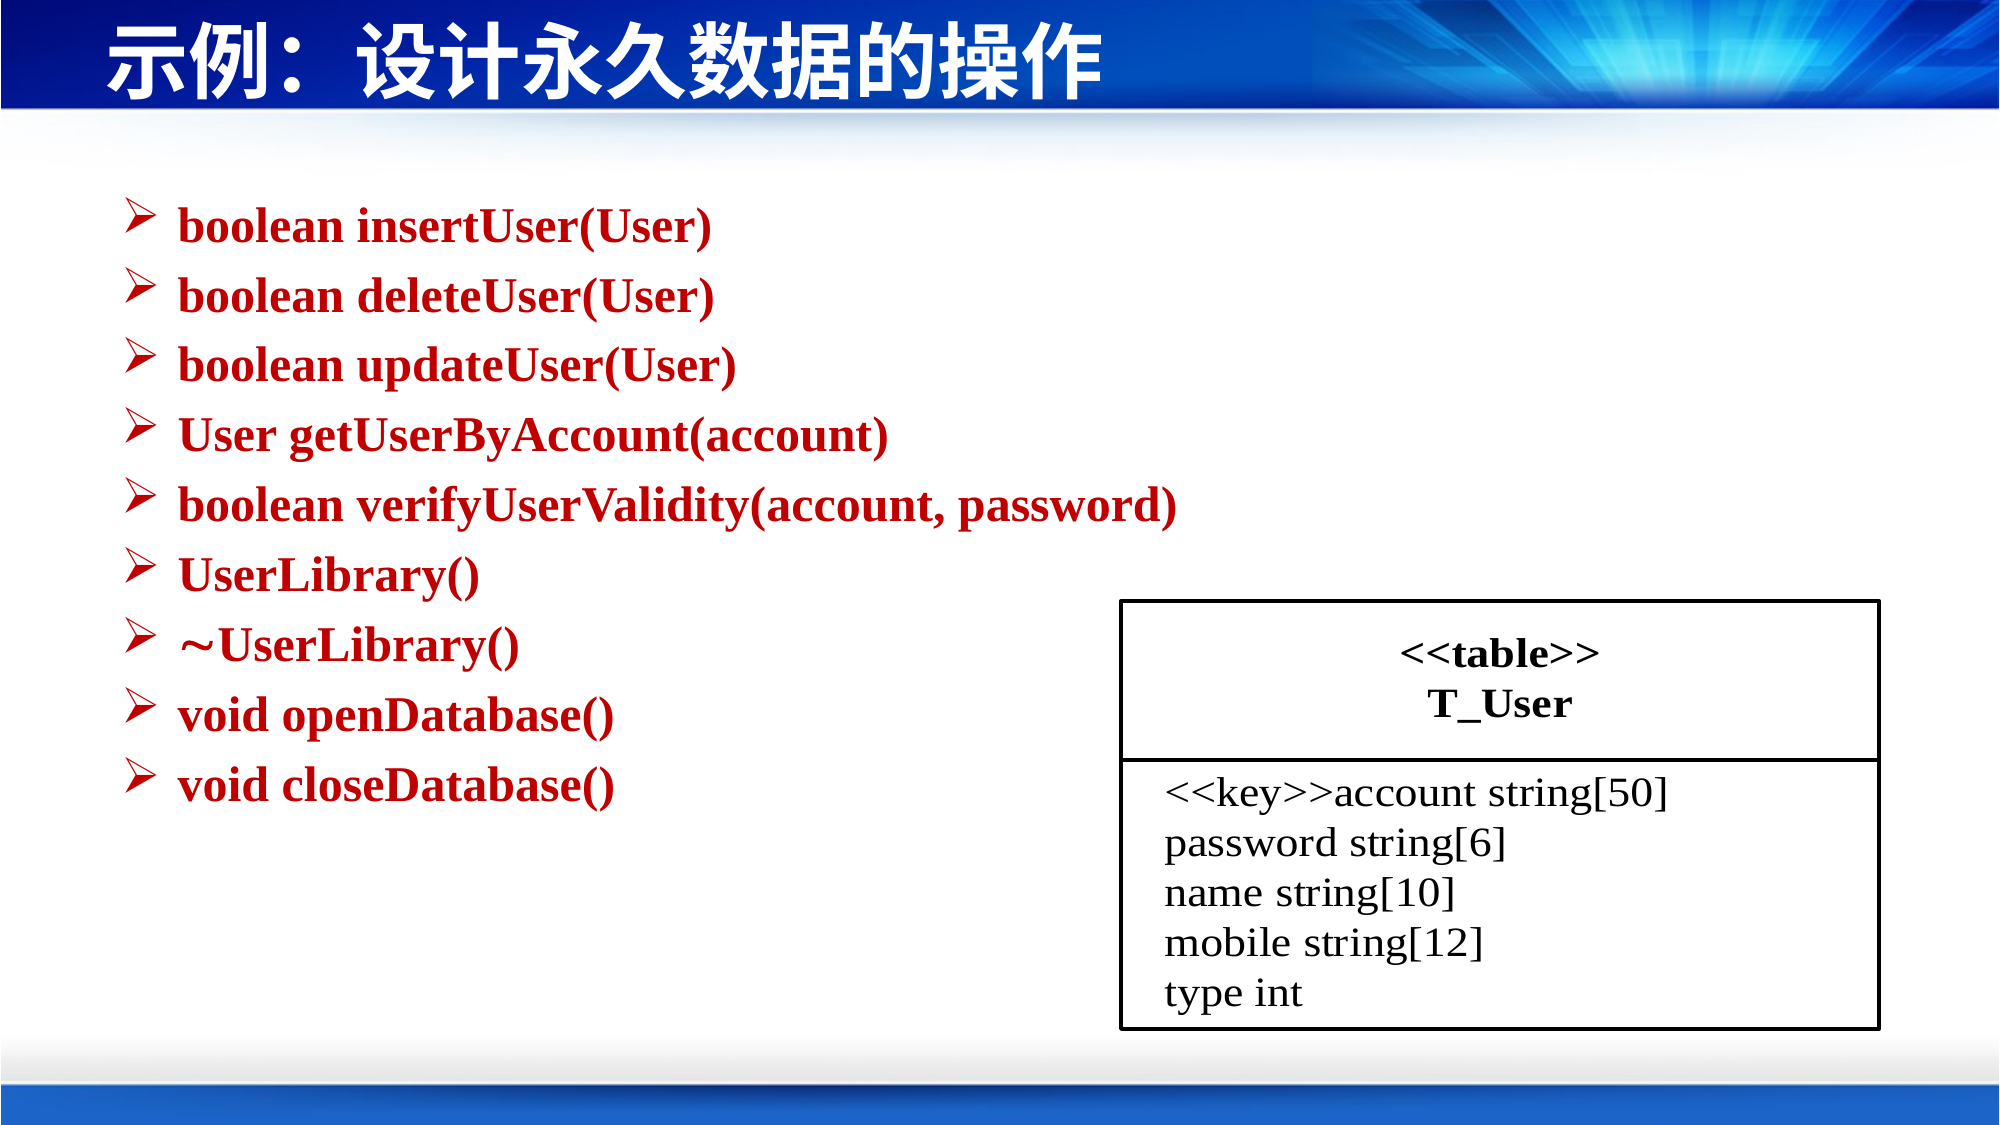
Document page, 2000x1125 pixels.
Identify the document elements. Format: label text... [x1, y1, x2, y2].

picture [1, 0, 1999, 1125]
title 示例：设计永久数据的操作 [90, 1, 1880, 118]
list boolean insertUser(User) boolean deleteUser(User) boolean updateUser(User) User getUserByAccount(account) boolean verifyUserValidity(account, password) UserLibrary() UserLibrary() void openDatabase() void closeDatabase() [88, 184, 1880, 1012]
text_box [1114, 594, 1883, 1033]
